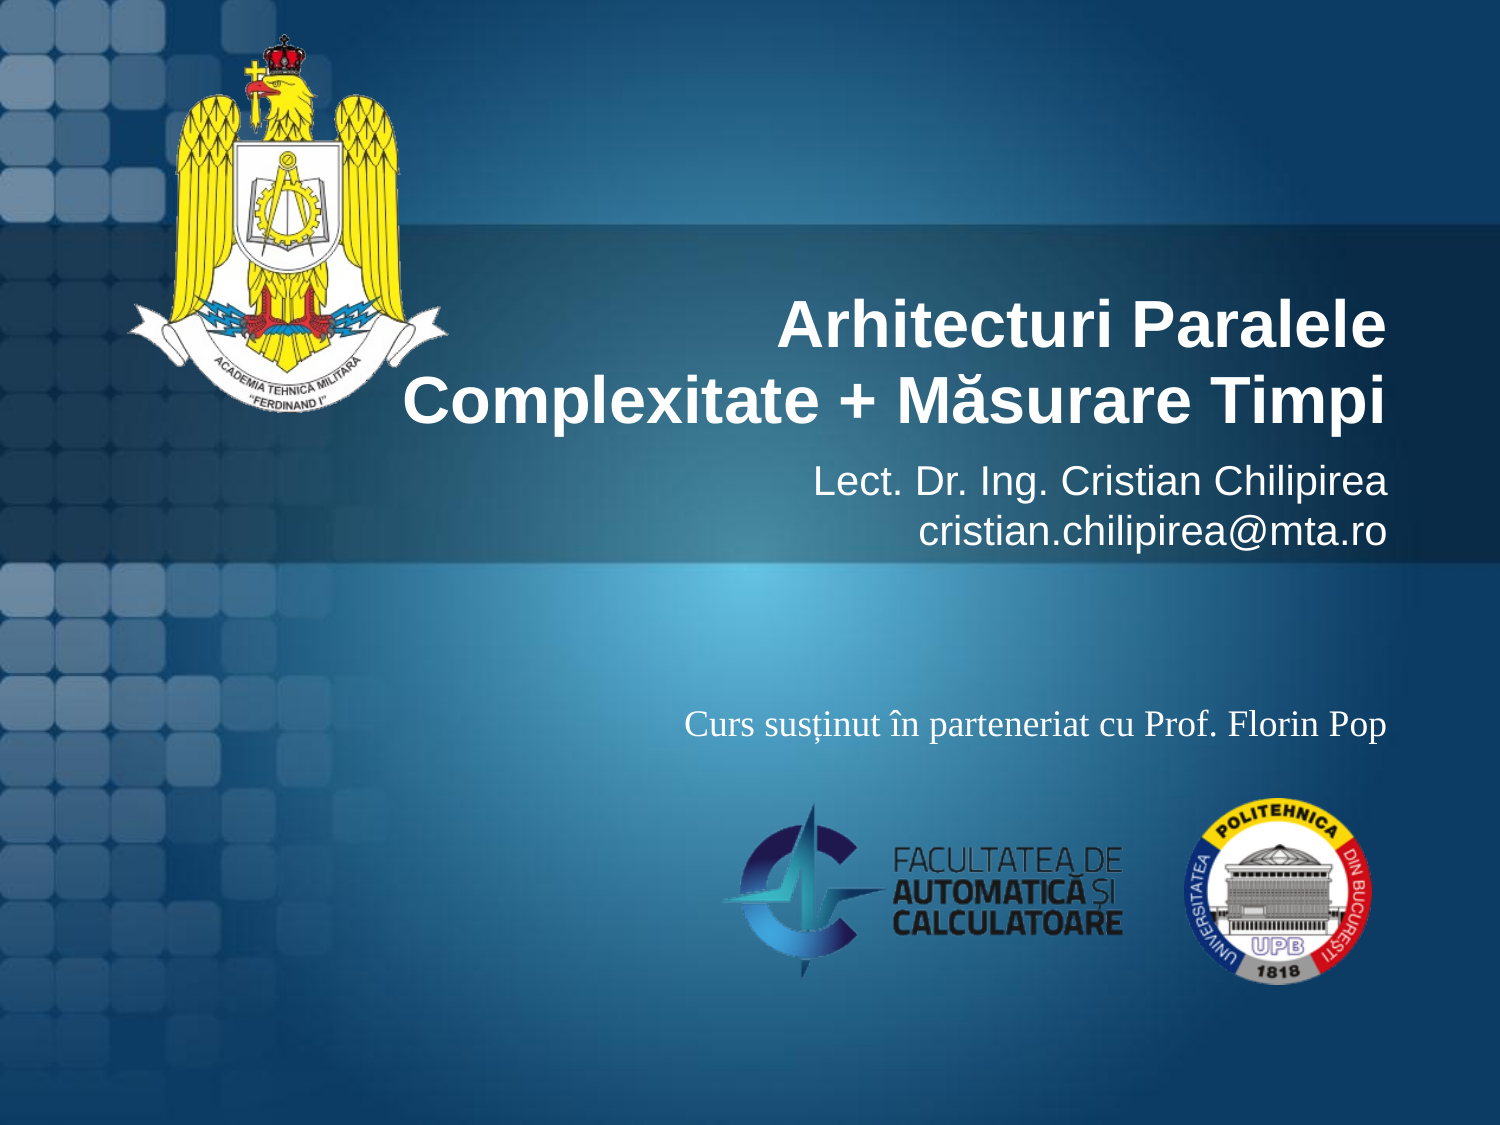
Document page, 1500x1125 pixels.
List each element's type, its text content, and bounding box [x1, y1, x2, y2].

title Arhitecturi Paralele Complexitate + Măsurare Timpi [36, 279, 1403, 447]
text_box Lect. Dr. Ing. Cristian Chilipirea cristian.chilipirea@mta.ro [483, 446, 1403, 562]
subtitle Curs susținut în parteneriat cu Prof. Florin Pop [84, 629, 1403, 815]
picture [0, 0, 1500, 1125]
